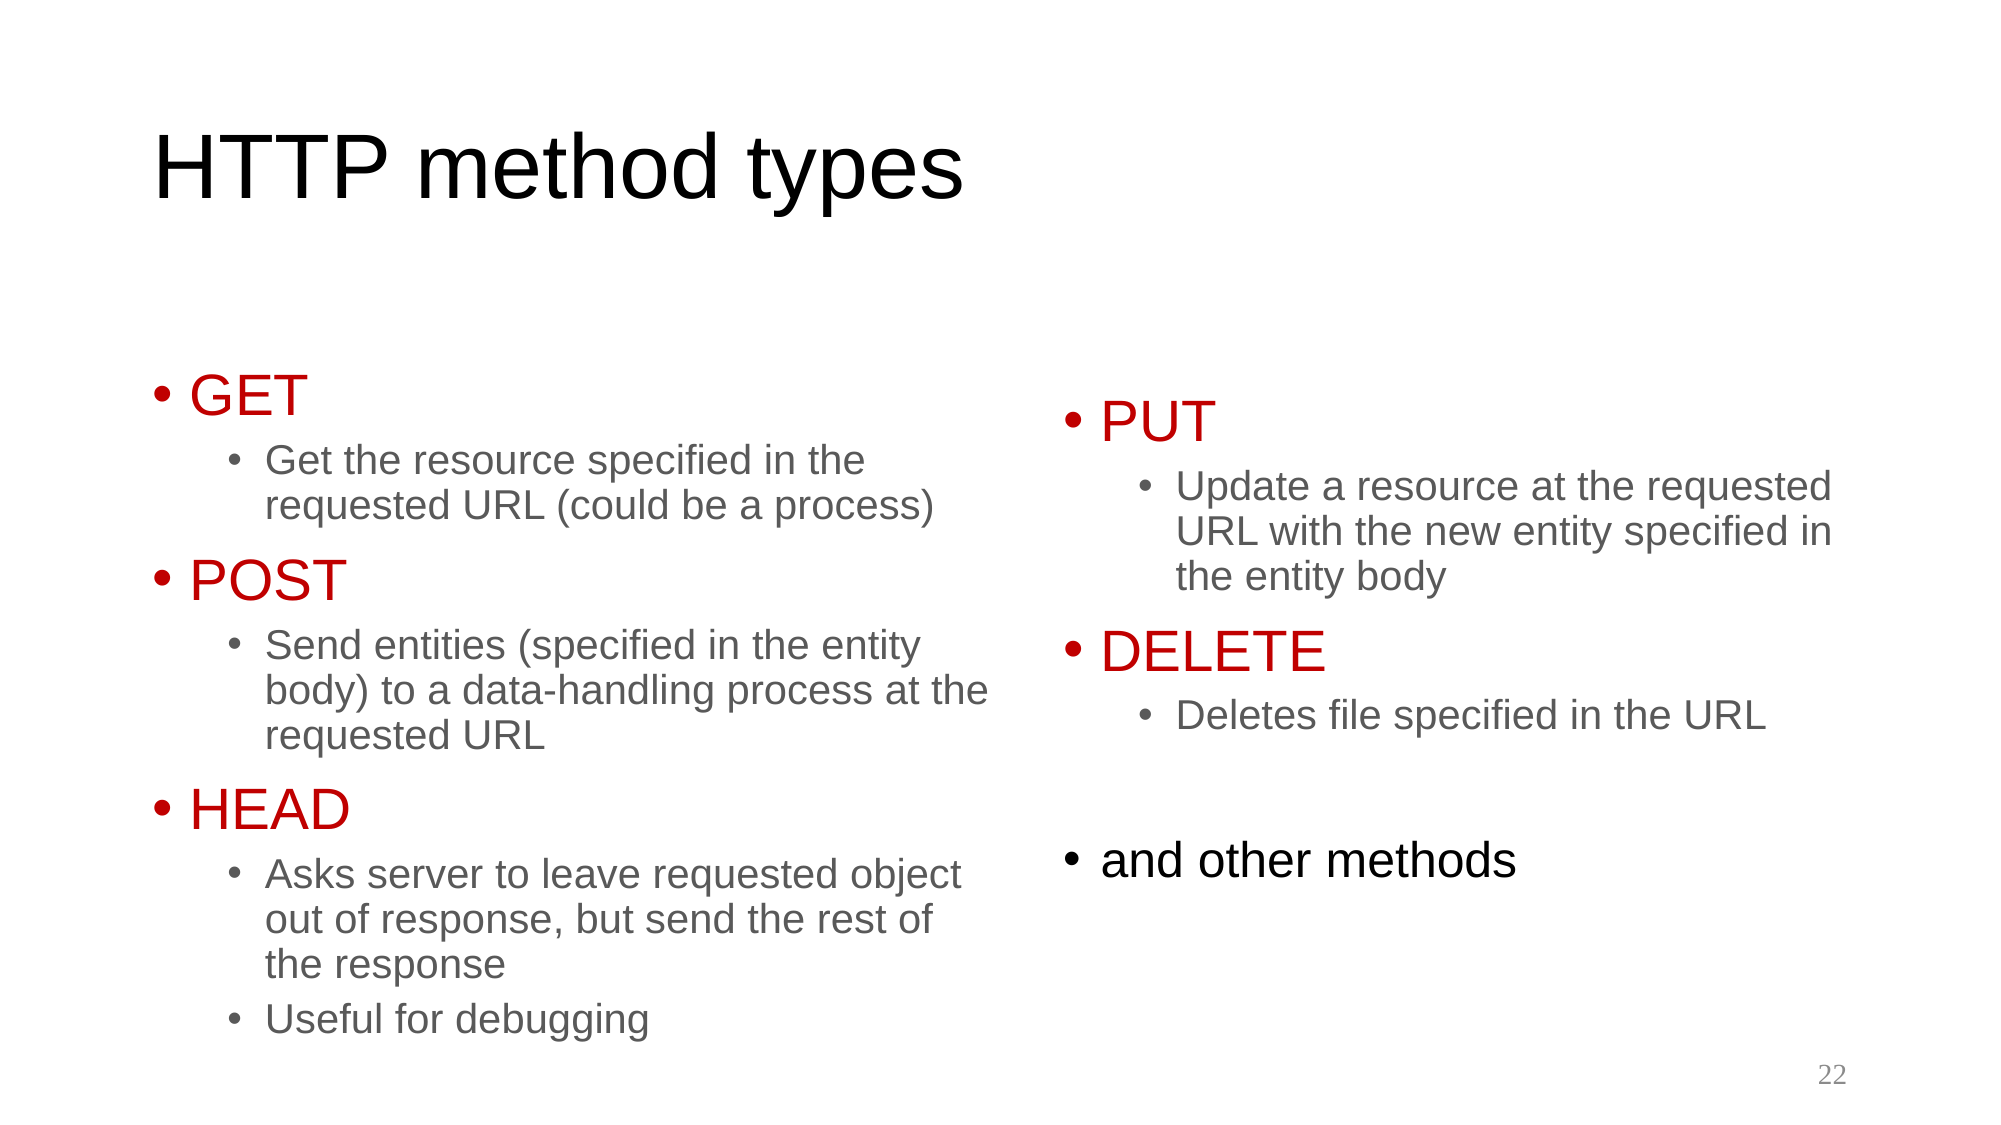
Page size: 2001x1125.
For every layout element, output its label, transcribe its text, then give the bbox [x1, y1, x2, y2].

title HTTP method types [137, 59, 1863, 278]
slide_number 22 [1412, 1042, 1863, 1103]
list GET Get the resource specified in the requested URL (could be a process) POST Send entities (specified in the entity body) to a data-handling process at the requested URL HEAD Asks server to leave requested object out of response, but send the rest of the response Useful for debugging [137, 278, 1013, 1103]
list PUT Update a resource at the requested URL with the new entity specified in the entity body DELETE Deletes file specified in the URL and other methods [1048, 303, 1899, 1017]
